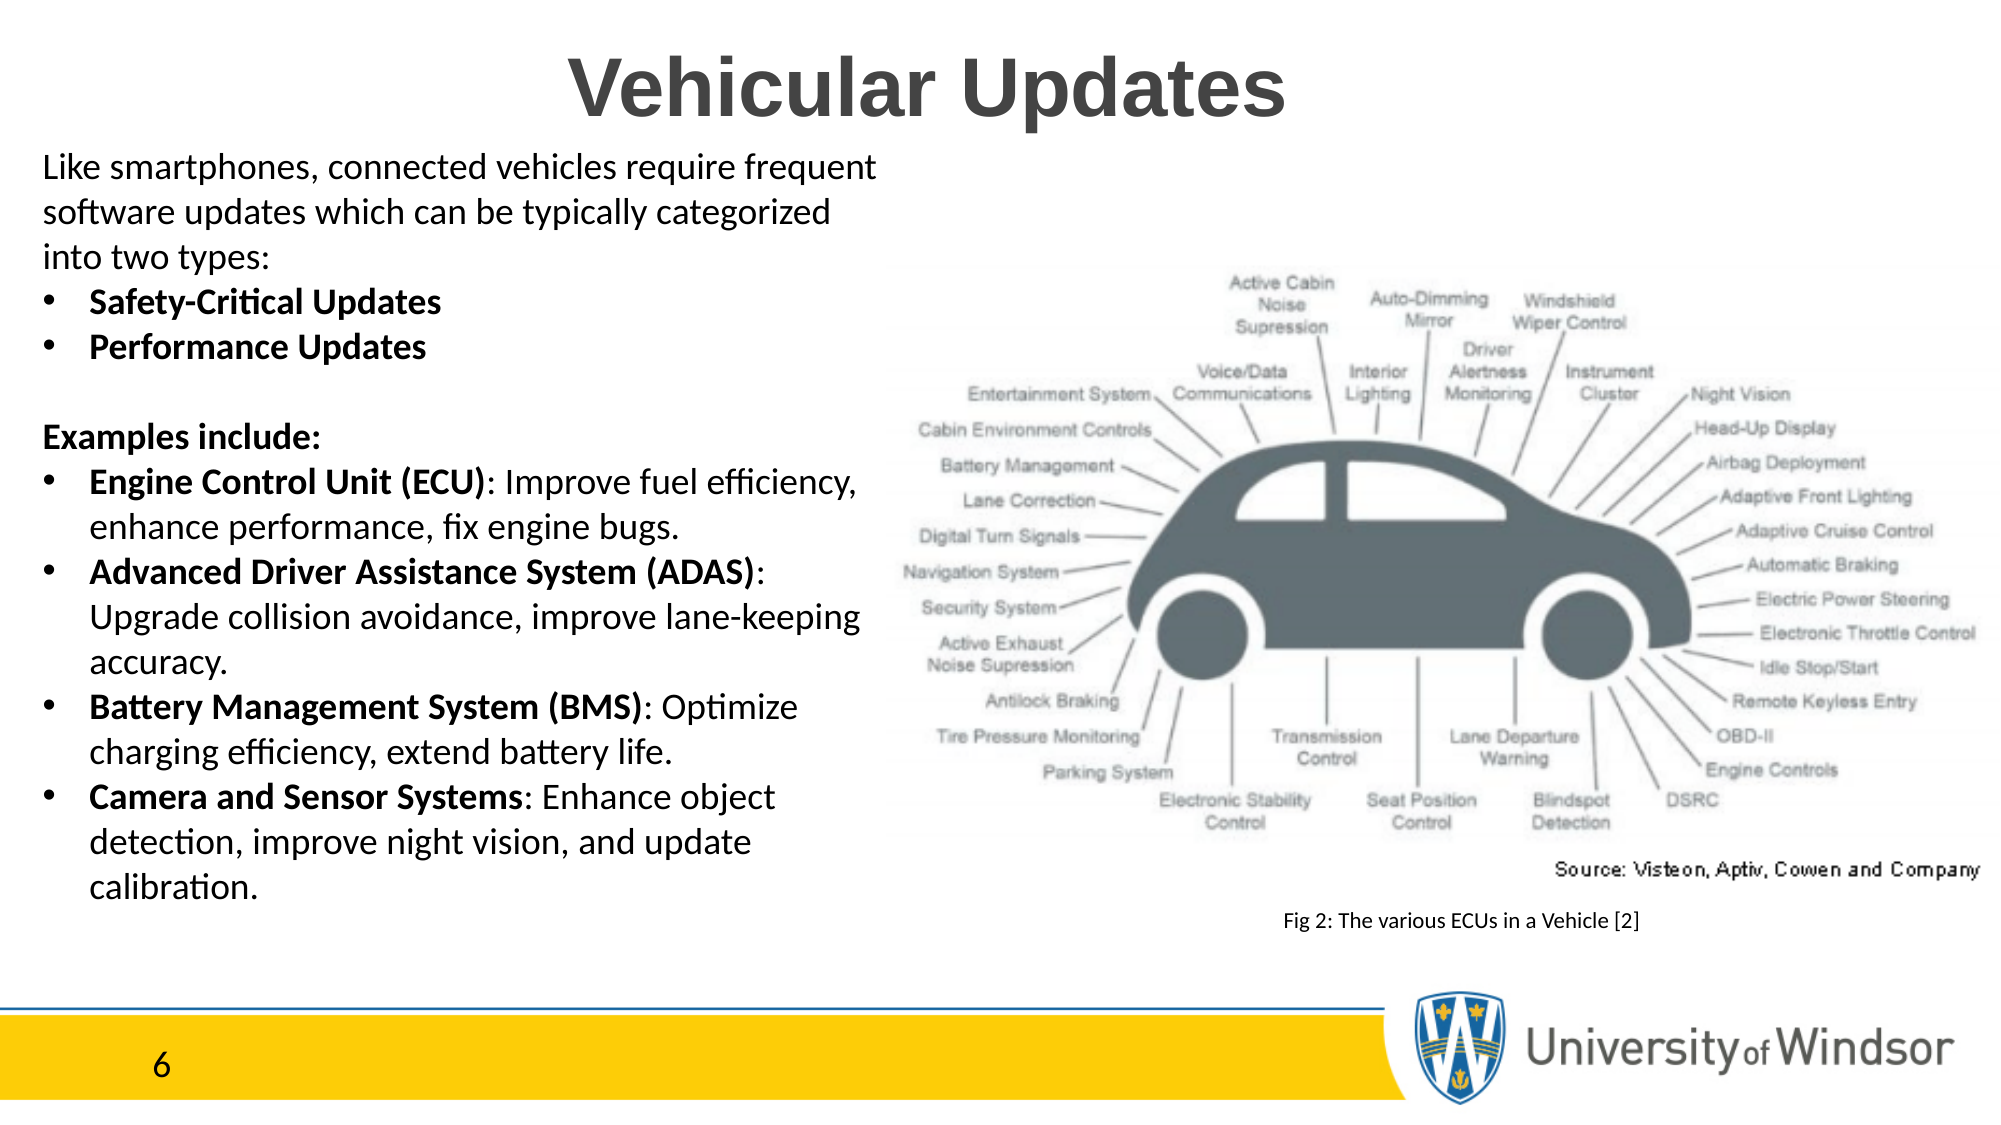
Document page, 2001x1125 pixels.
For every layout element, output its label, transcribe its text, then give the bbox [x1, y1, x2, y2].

text_box Fig 2: The various ECUs in a Vehicle [2] [995, 898, 1928, 941]
text_box Like smartphones, connected vehicles require frequent software updates which can be typically categorized into two types: Safety-Critical Updates Performance Updates Examples include: Engine Control Unit (ECU): Improve fuel efficiency, enhance performance, fix engine bugs. Advanced Driver Assistance System (ADAS): Upgrade collision avoidance, improve lane-keeping accuracy. Battery Management System (BMS): Optimize charging efficiency, extend battery life. Camera and Sensor Systems: Enhance object detection, improve night vision, and update calibration. [27, 134, 903, 960]
slide_number 6 [137, 1032, 588, 1093]
picture [884, 243, 2000, 898]
text_box Vehicular Updates [552, 25, 2000, 241]
picture [0, 974, 2000, 1125]
